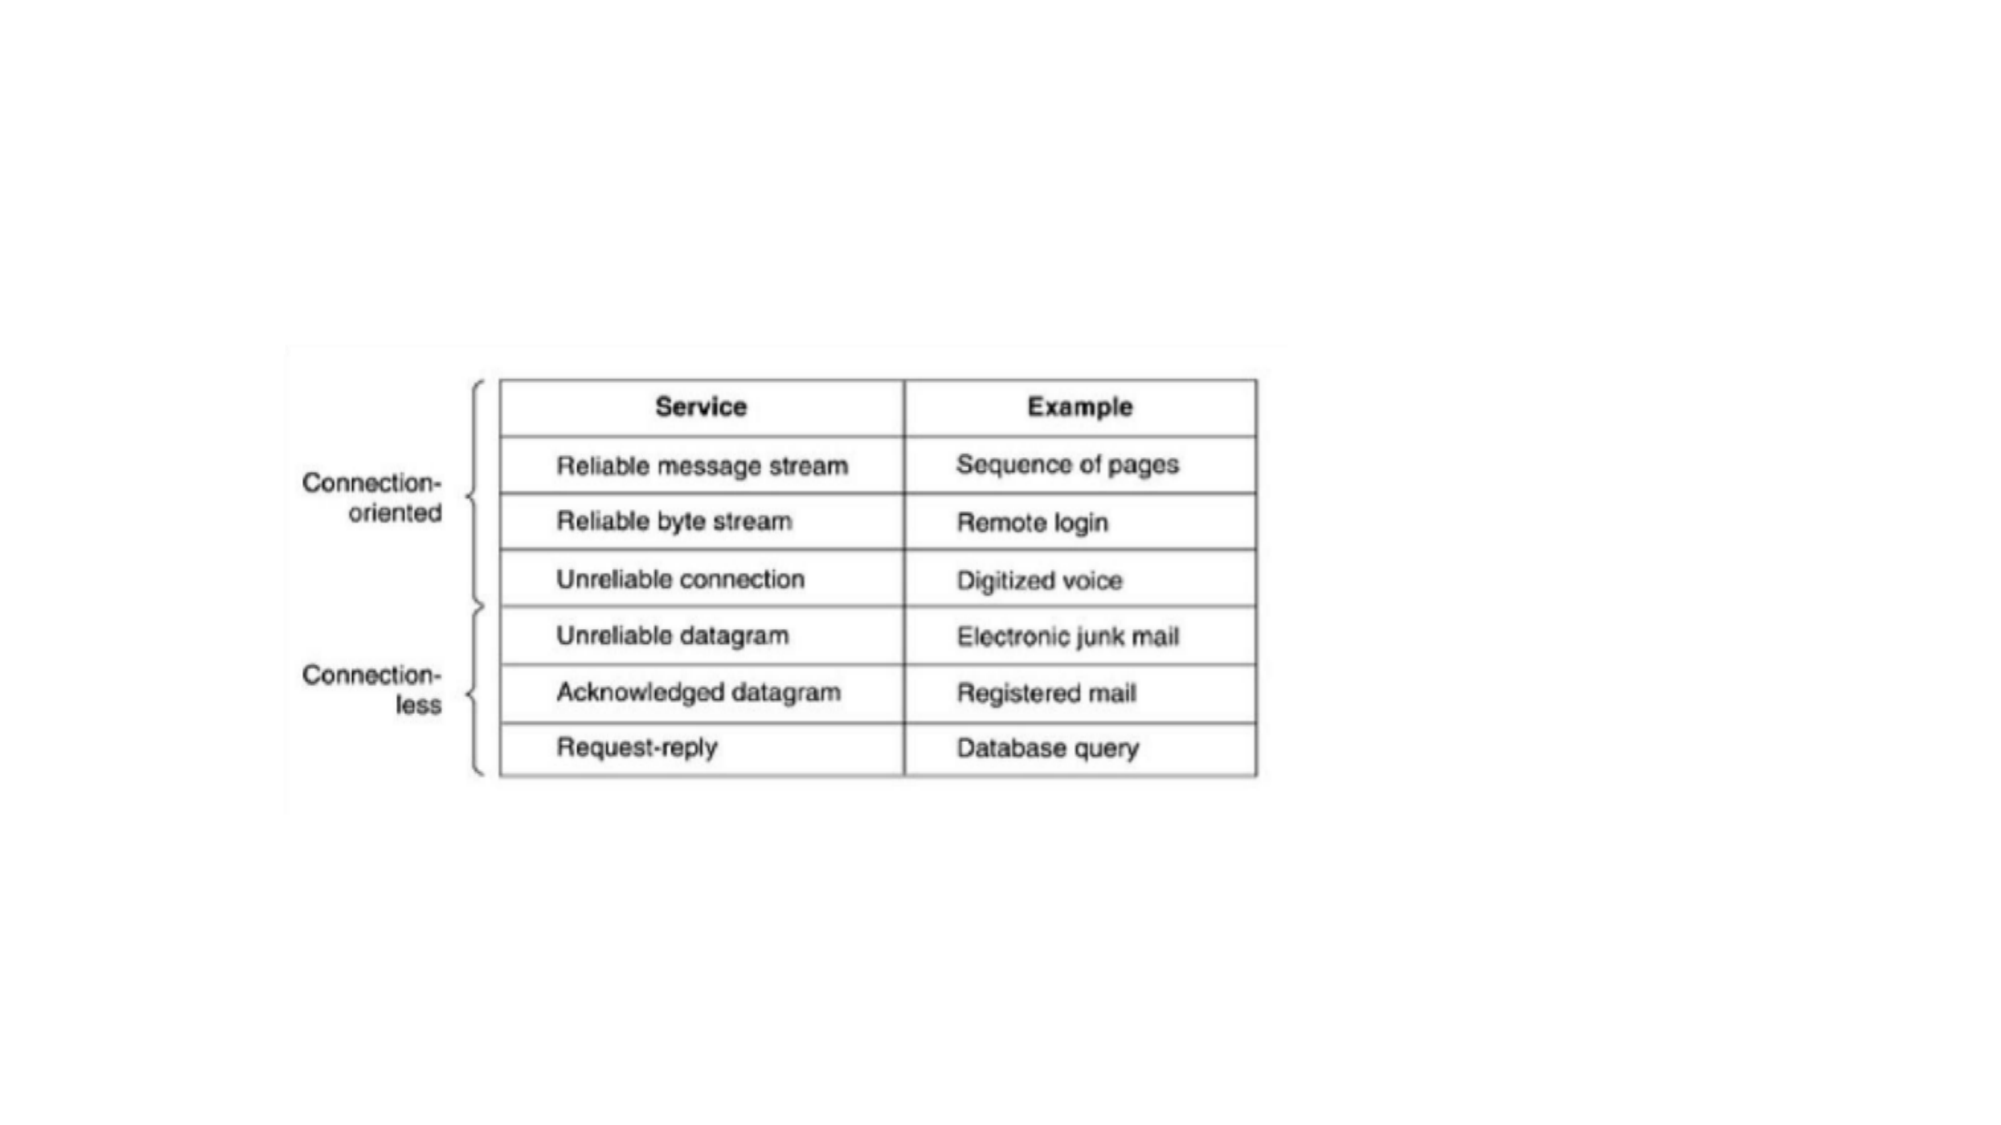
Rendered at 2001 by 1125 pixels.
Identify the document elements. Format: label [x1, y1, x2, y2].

list [189, 340, 1567, 828]
